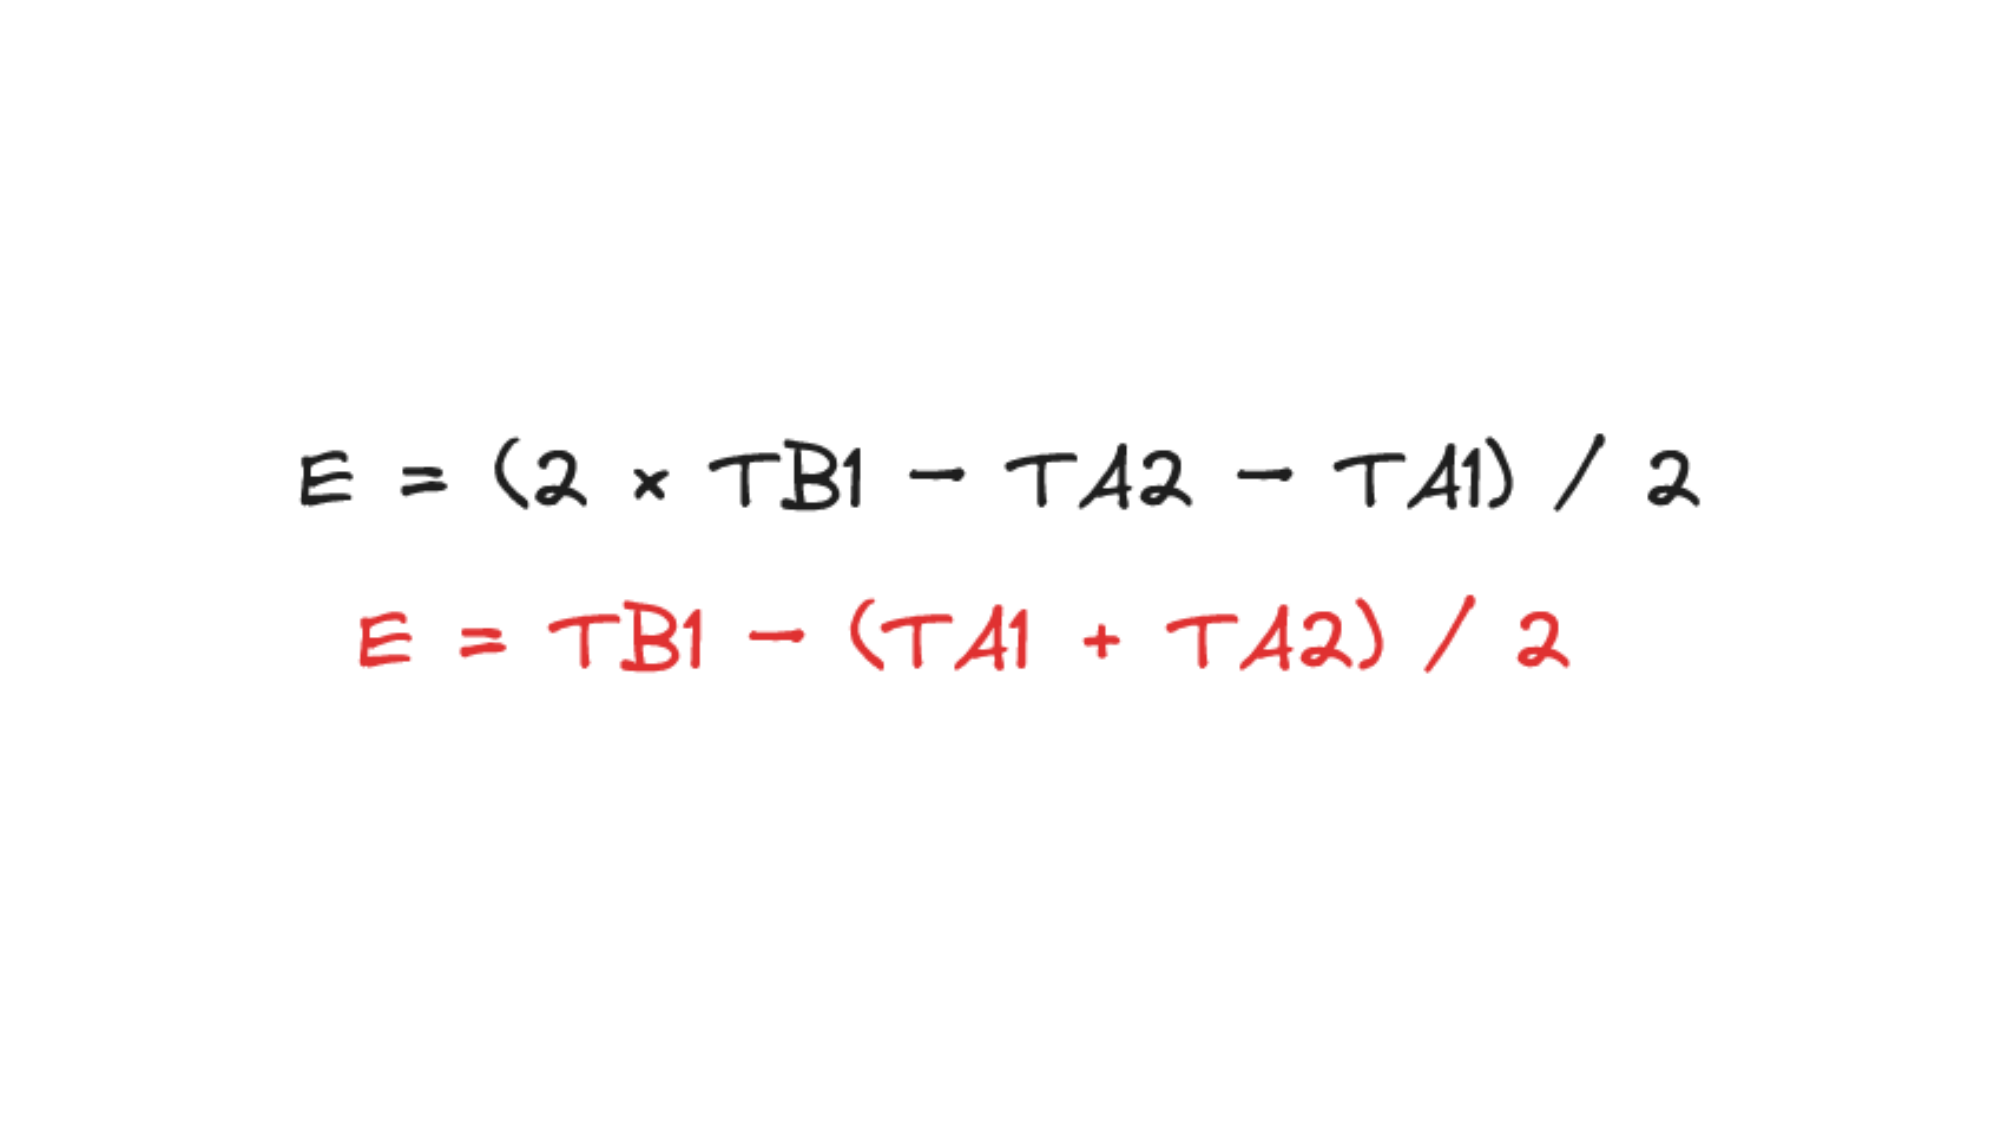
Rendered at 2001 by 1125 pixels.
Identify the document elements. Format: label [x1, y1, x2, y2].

picture [276, 406, 1724, 719]
